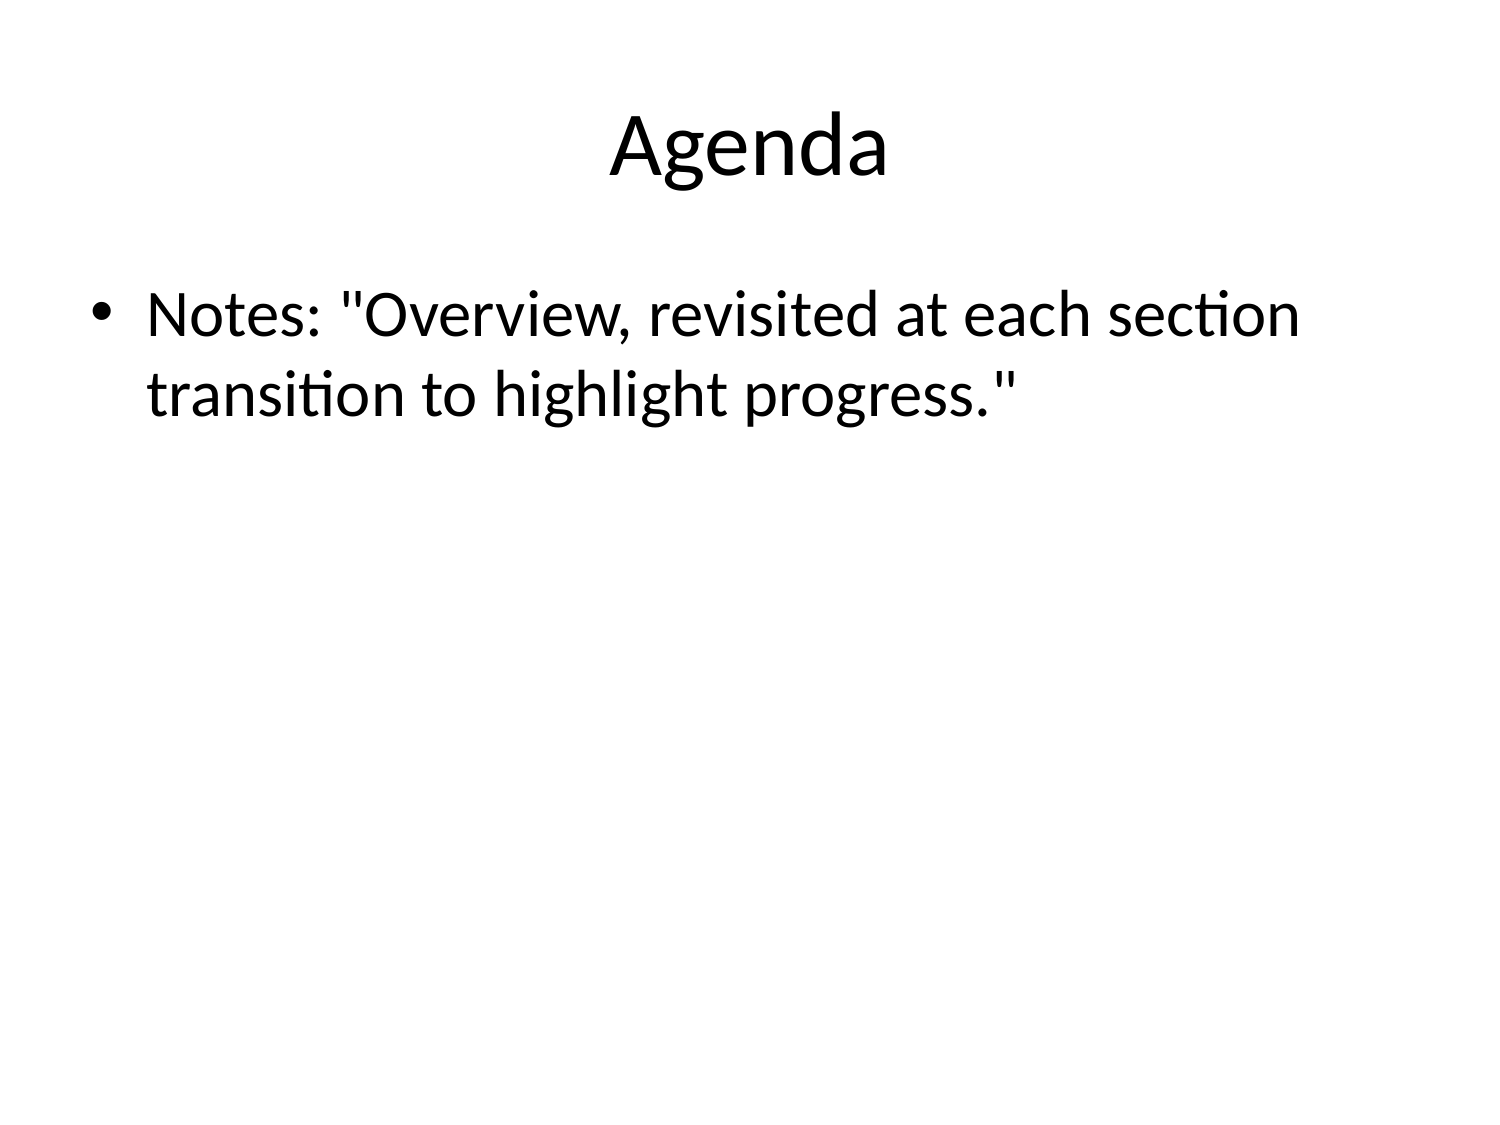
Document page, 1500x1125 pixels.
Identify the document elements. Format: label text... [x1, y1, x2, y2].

title Agenda [75, 45, 1425, 233]
list Notes: "Overview, revisited at each section transition to highlight progress." [75, 262, 1425, 1005]
